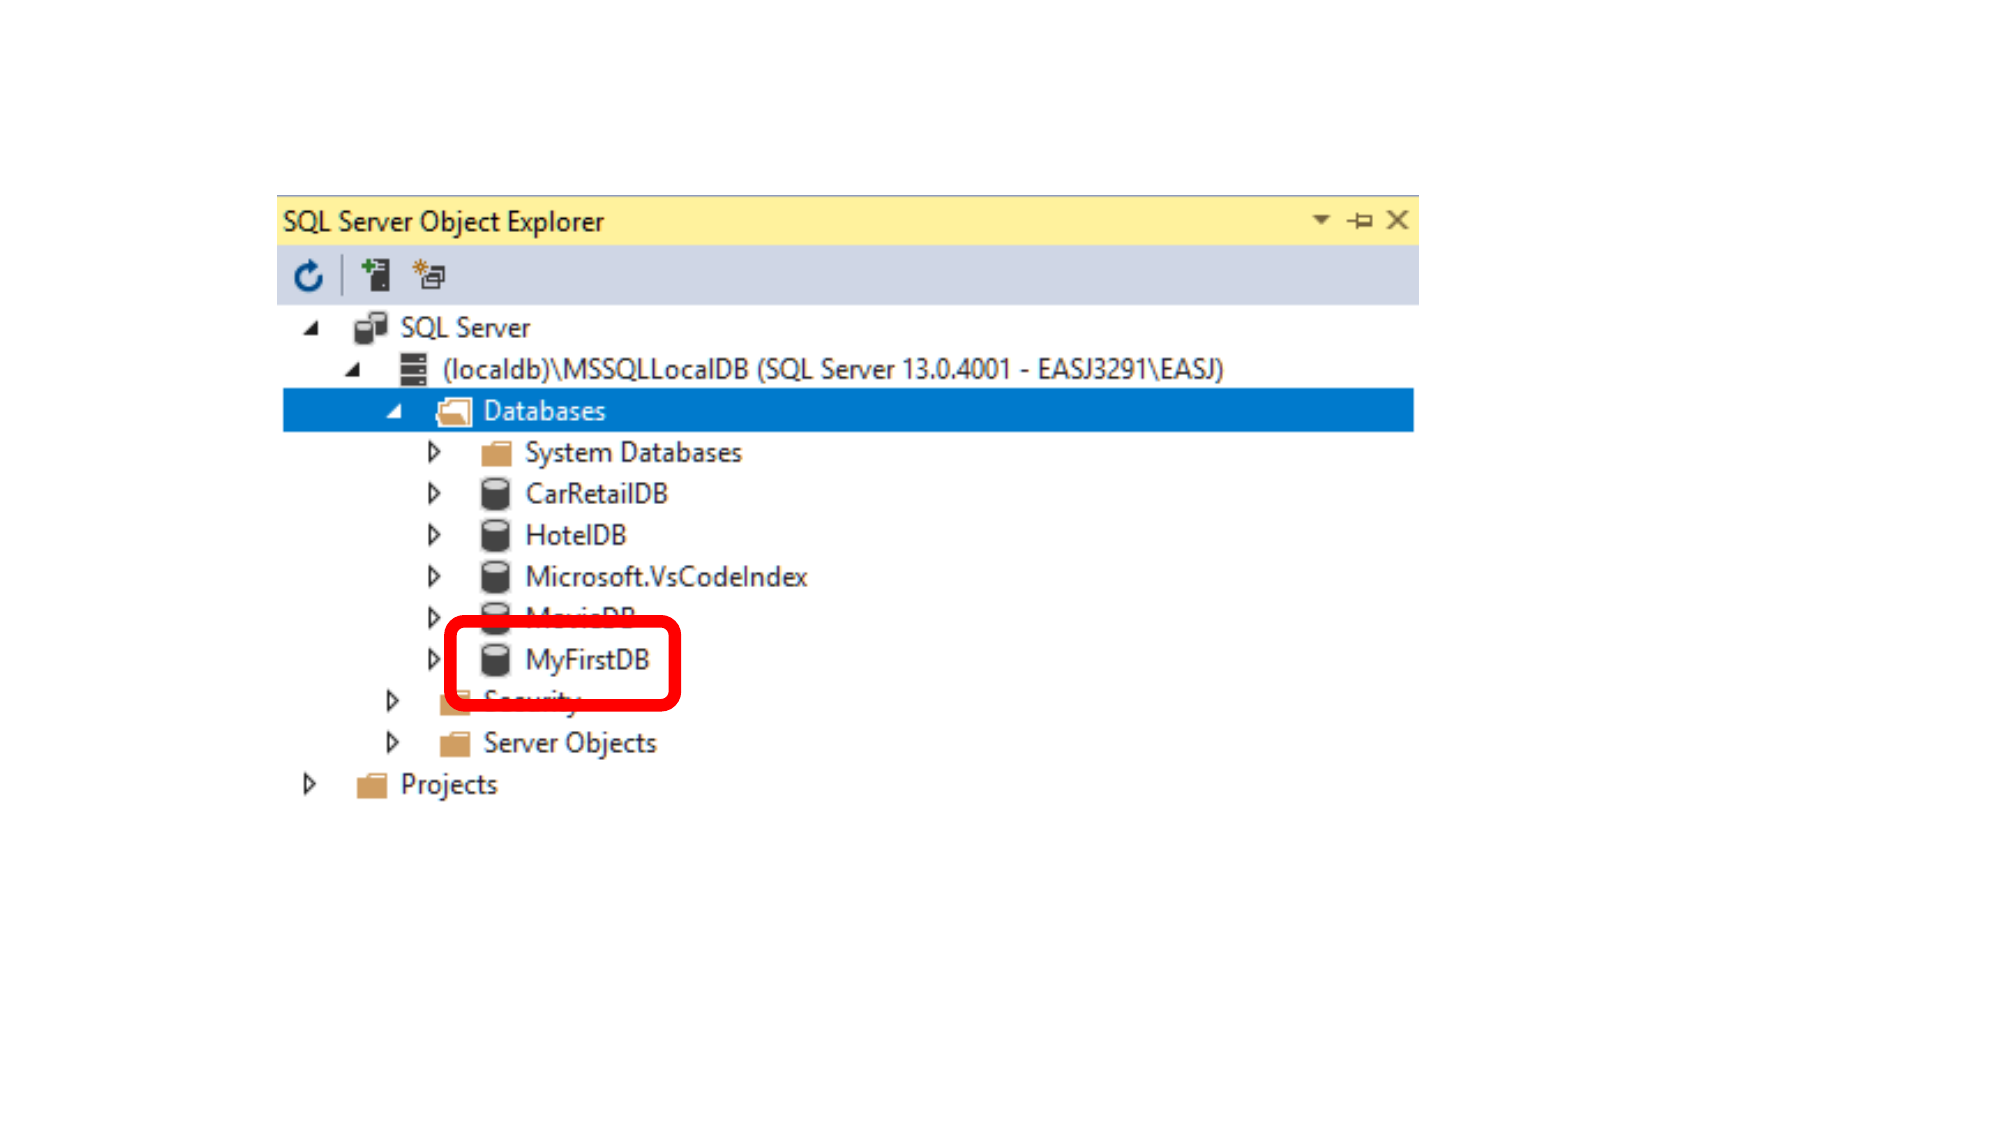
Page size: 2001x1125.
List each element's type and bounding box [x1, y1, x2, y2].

picture [277, 195, 1419, 813]
